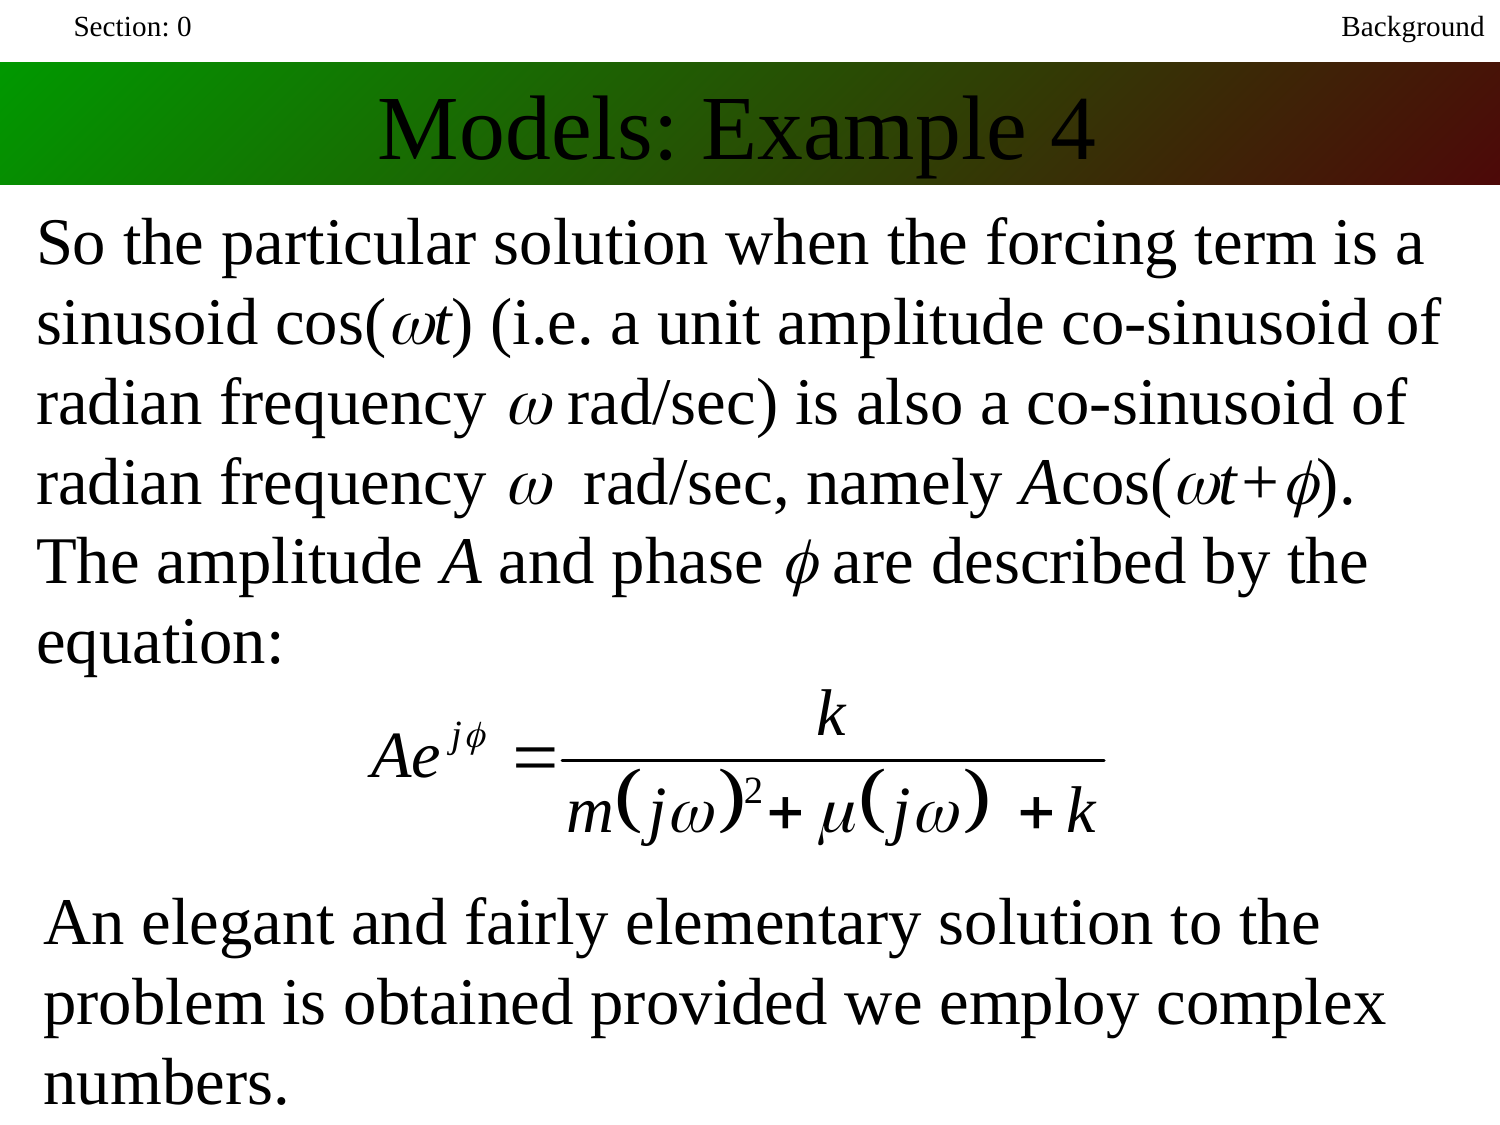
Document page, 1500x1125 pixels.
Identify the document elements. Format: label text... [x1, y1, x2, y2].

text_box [356, 672, 1119, 860]
text_box Models: Example 4 [99, 59, 1375, 188]
text_box Section: 0 [0, 0, 266, 50]
text_box An elegant and fairly elementary solution to the problem is obtained provided we employ complex numbers. [28, 870, 1486, 1125]
text_box [0, 62, 99, 185]
text_box [1375, 62, 1500, 185]
text_box So the particular solution when the forcing term is a sinusoid cos(wt) (i.e. a unit amplitude co-sinusoid of radian frequency w rad/sec) is also a co-sinusoid of radian frequency w rad/sec, namely Acos(wt+f). The amplitude A and phase f are described by the equation: [21, 190, 1479, 685]
text_box Background [1234, 0, 1500, 50]
